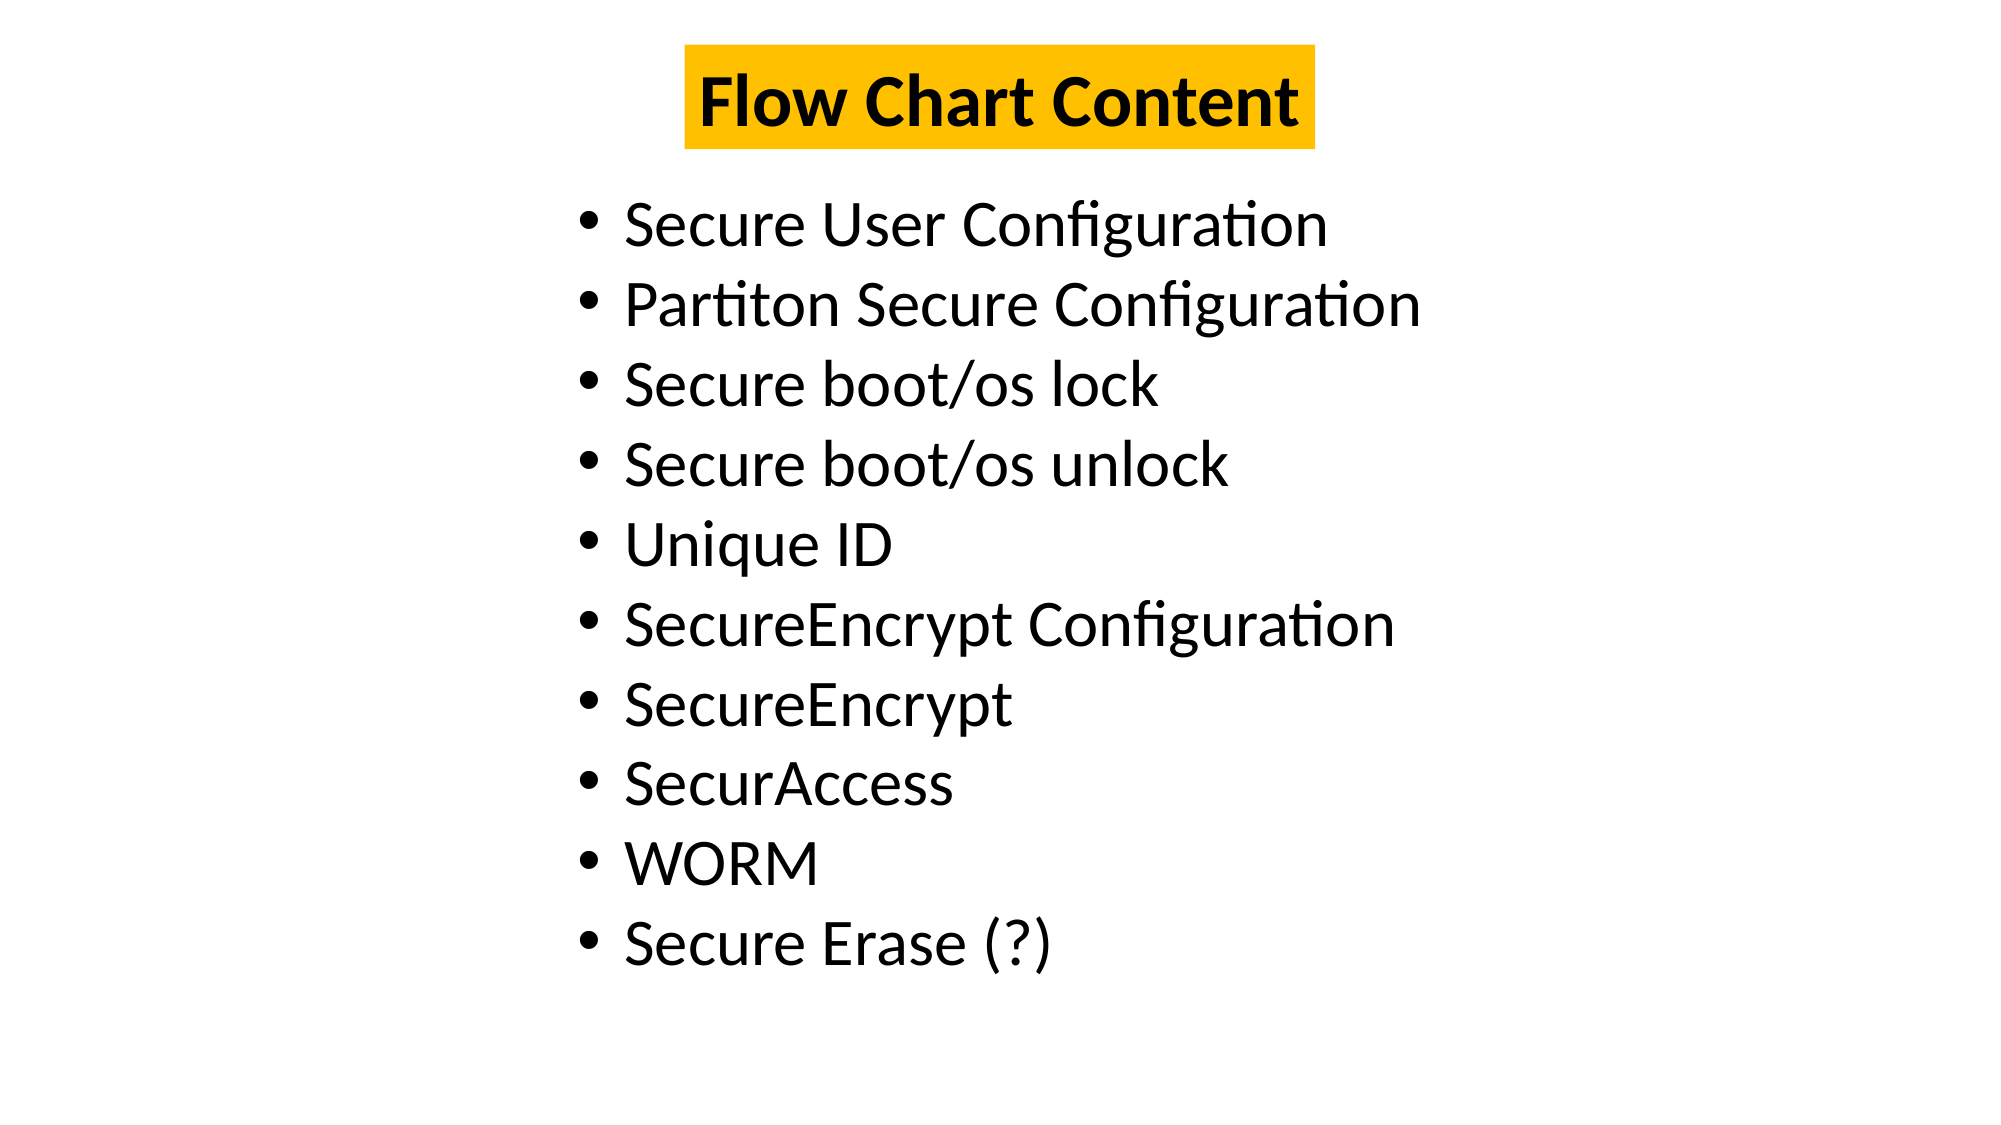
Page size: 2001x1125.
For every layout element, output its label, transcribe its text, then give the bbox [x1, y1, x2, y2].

text_box Secure User Configuration Partiton Secure Configuration Secure boot/os lock Secure boot/os unlock Unique ID SecureEncrypt Configuration SecureEncrypt SecurAccess WORM Secure Erase (?) [562, 172, 1438, 987]
text_box Flow Chart Content [684, 44, 1316, 150]
